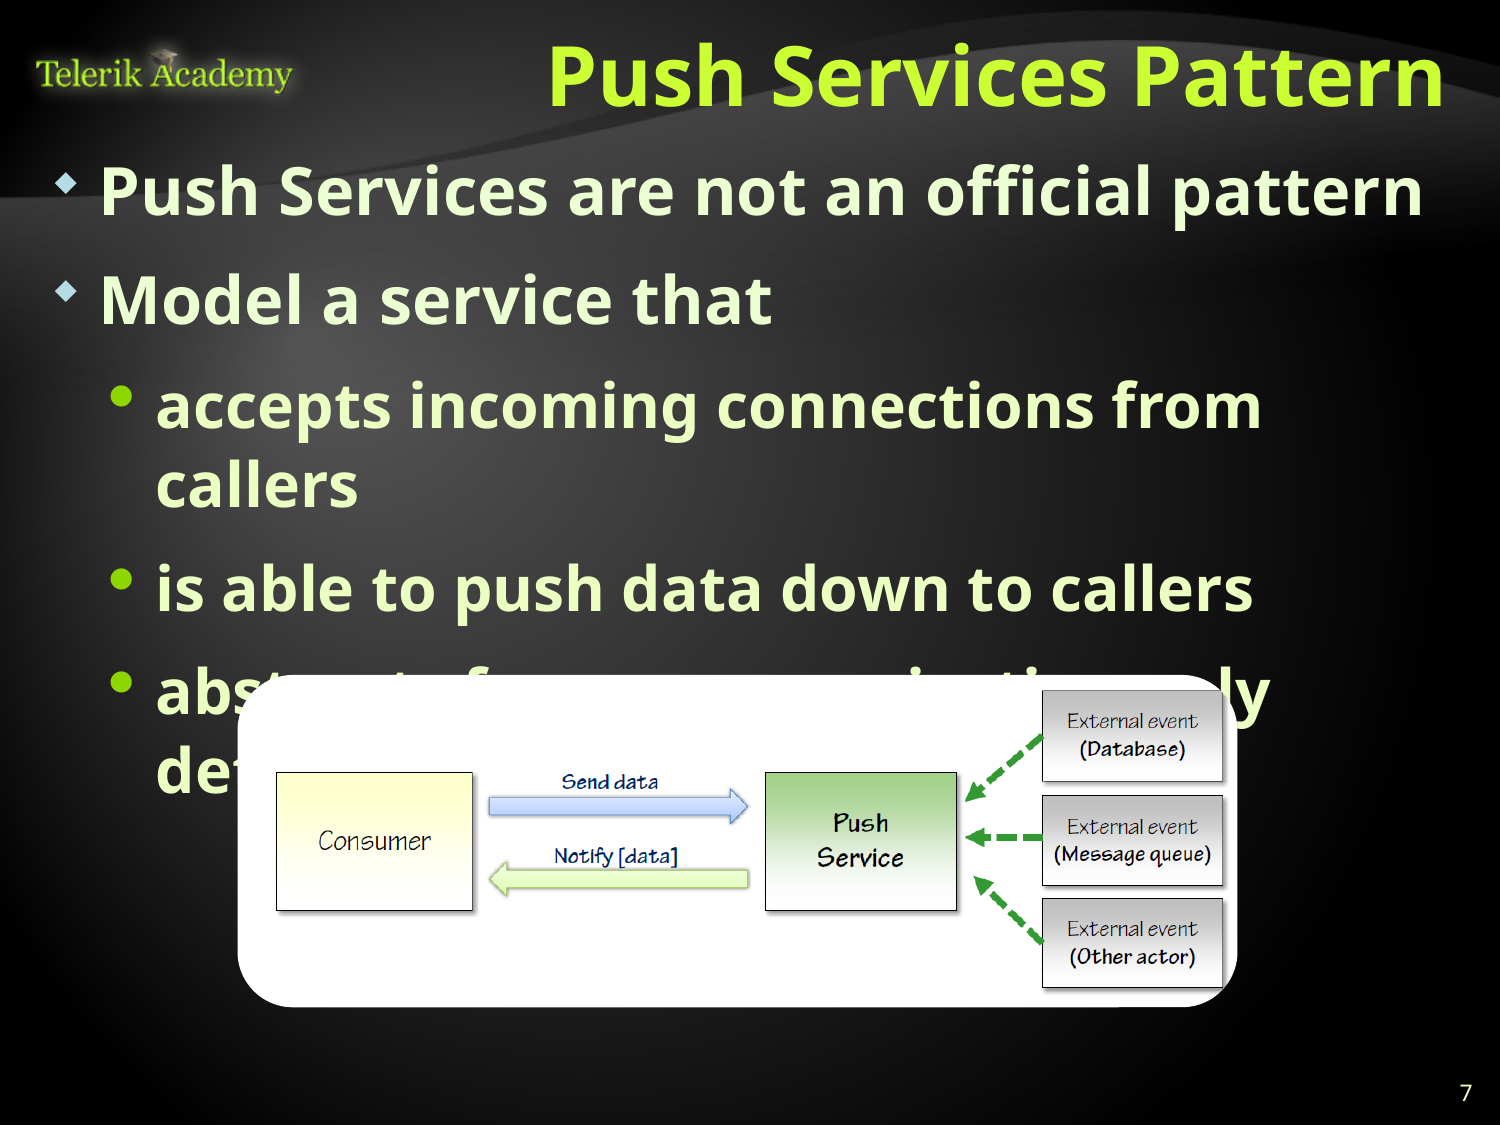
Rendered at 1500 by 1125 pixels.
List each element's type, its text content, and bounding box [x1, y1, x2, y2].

picture [0, 0, 1500, 1125]
slide_number 7 [1412, 1074, 1488, 1113]
title Push Services Pattern [300, 12, 1463, 137]
list Push Services are not an official pattern Model a service that accepts incoming connections from callers is able to push data down to callers abstracts from communication only details [37, 137, 1463, 1088]
